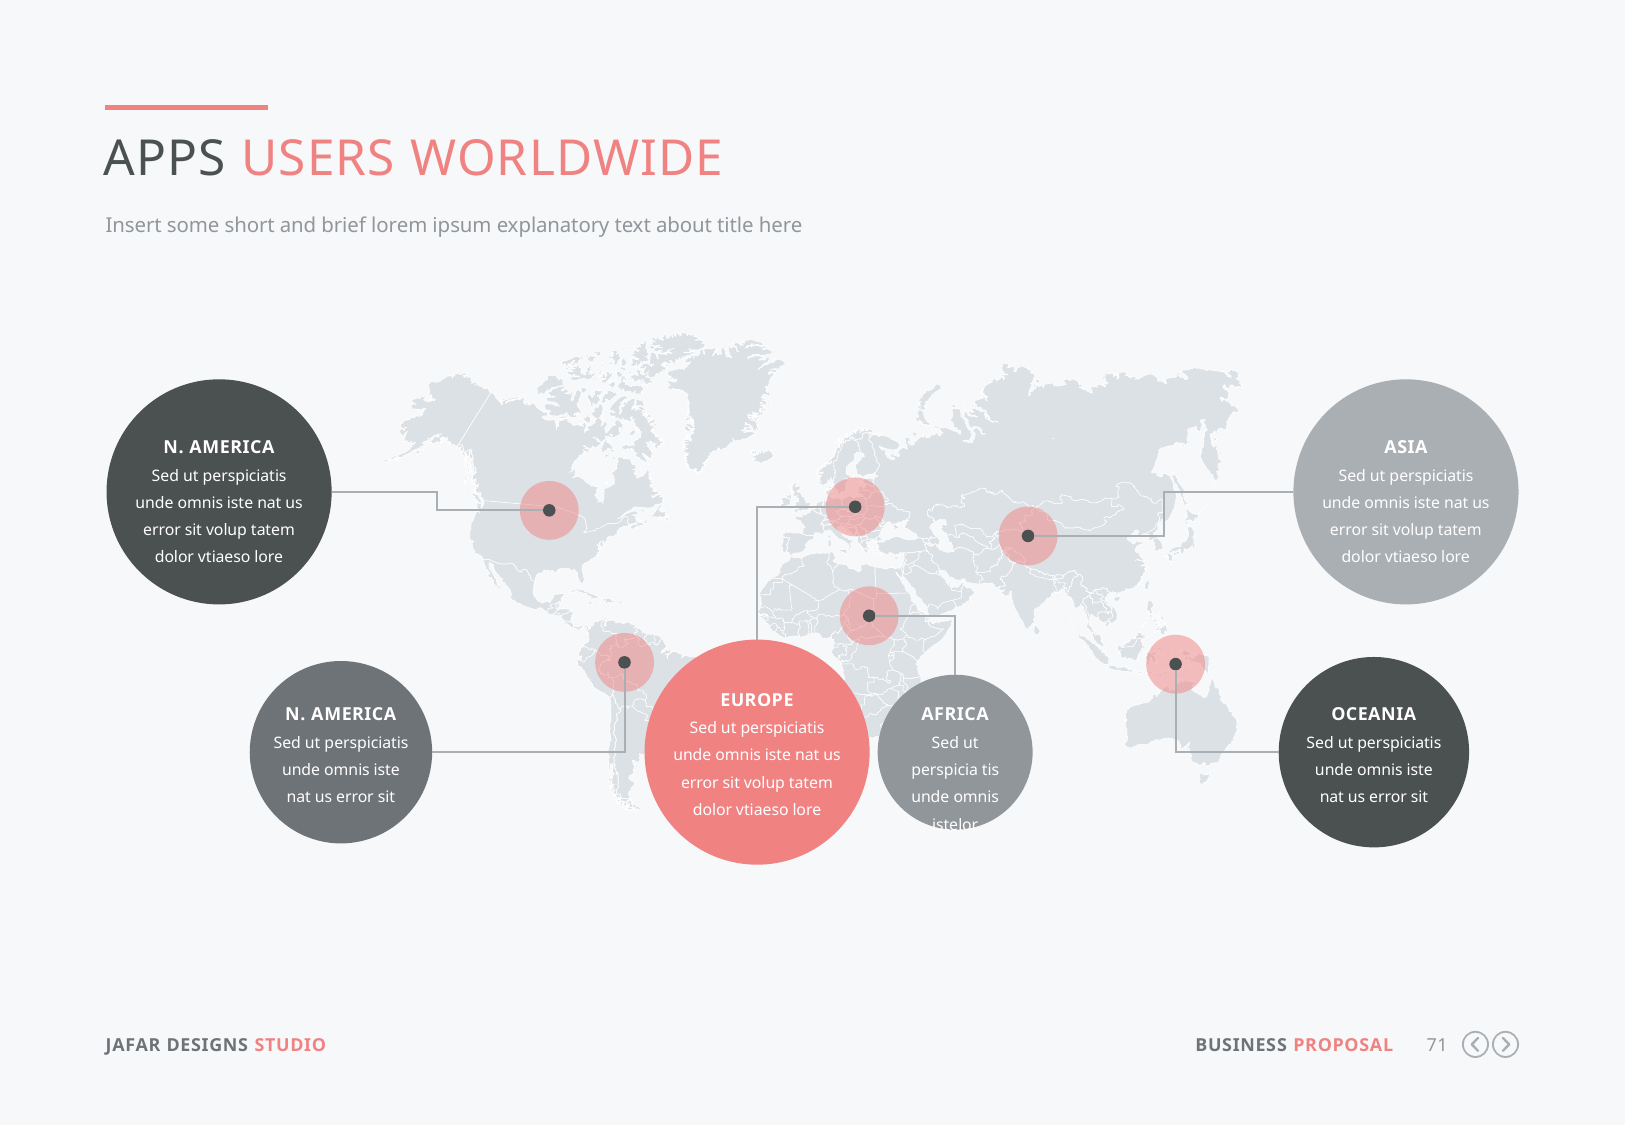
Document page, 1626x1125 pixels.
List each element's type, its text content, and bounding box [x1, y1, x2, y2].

text_box [1277, 655, 1471, 849]
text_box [1146, 634, 1206, 694]
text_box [331, 491, 543, 511]
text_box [272, 702, 410, 807]
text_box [998, 506, 1058, 566]
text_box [132, 435, 306, 567]
text_box [133, 567, 305, 606]
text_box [486, 614, 571, 807]
text_box [905, 813, 1005, 831]
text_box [885, 605, 945, 686]
text_box [105, 378, 333, 565]
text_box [1034, 491, 1294, 536]
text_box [519, 480, 579, 540]
text_box [661, 813, 853, 866]
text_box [1175, 670, 1279, 753]
list Apps Users Worldwide [103, 125, 1518, 187]
list Insert some short and brief lorem ipsum explanatory text about title here [105, 209, 1519, 241]
text_box [1292, 378, 1520, 565]
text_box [381, 332, 1244, 813]
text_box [670, 687, 844, 820]
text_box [1305, 702, 1443, 807]
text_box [886, 702, 1024, 807]
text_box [839, 586, 899, 646]
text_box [825, 477, 885, 537]
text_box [757, 506, 849, 640]
text_box [1320, 567, 1492, 606]
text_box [595, 632, 655, 692]
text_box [1319, 435, 1493, 567]
text_box [248, 659, 411, 845]
